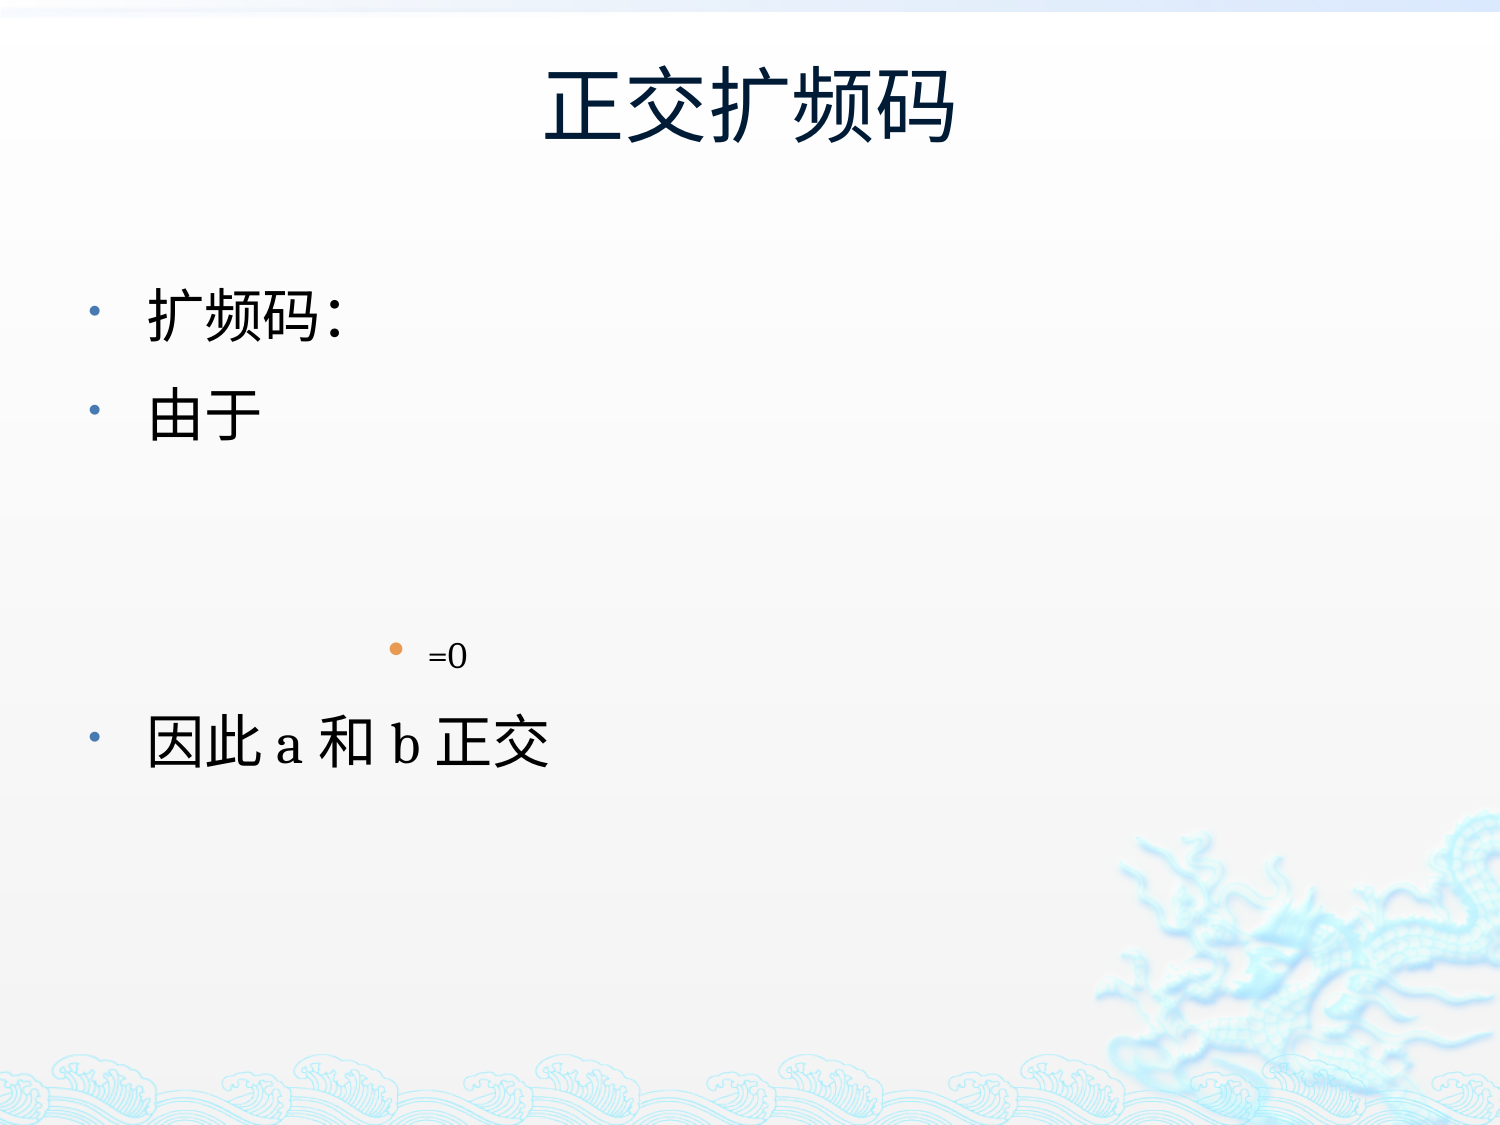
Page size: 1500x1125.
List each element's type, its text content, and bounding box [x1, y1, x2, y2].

title 正交扩频码 [75, 45, 1425, 161]
